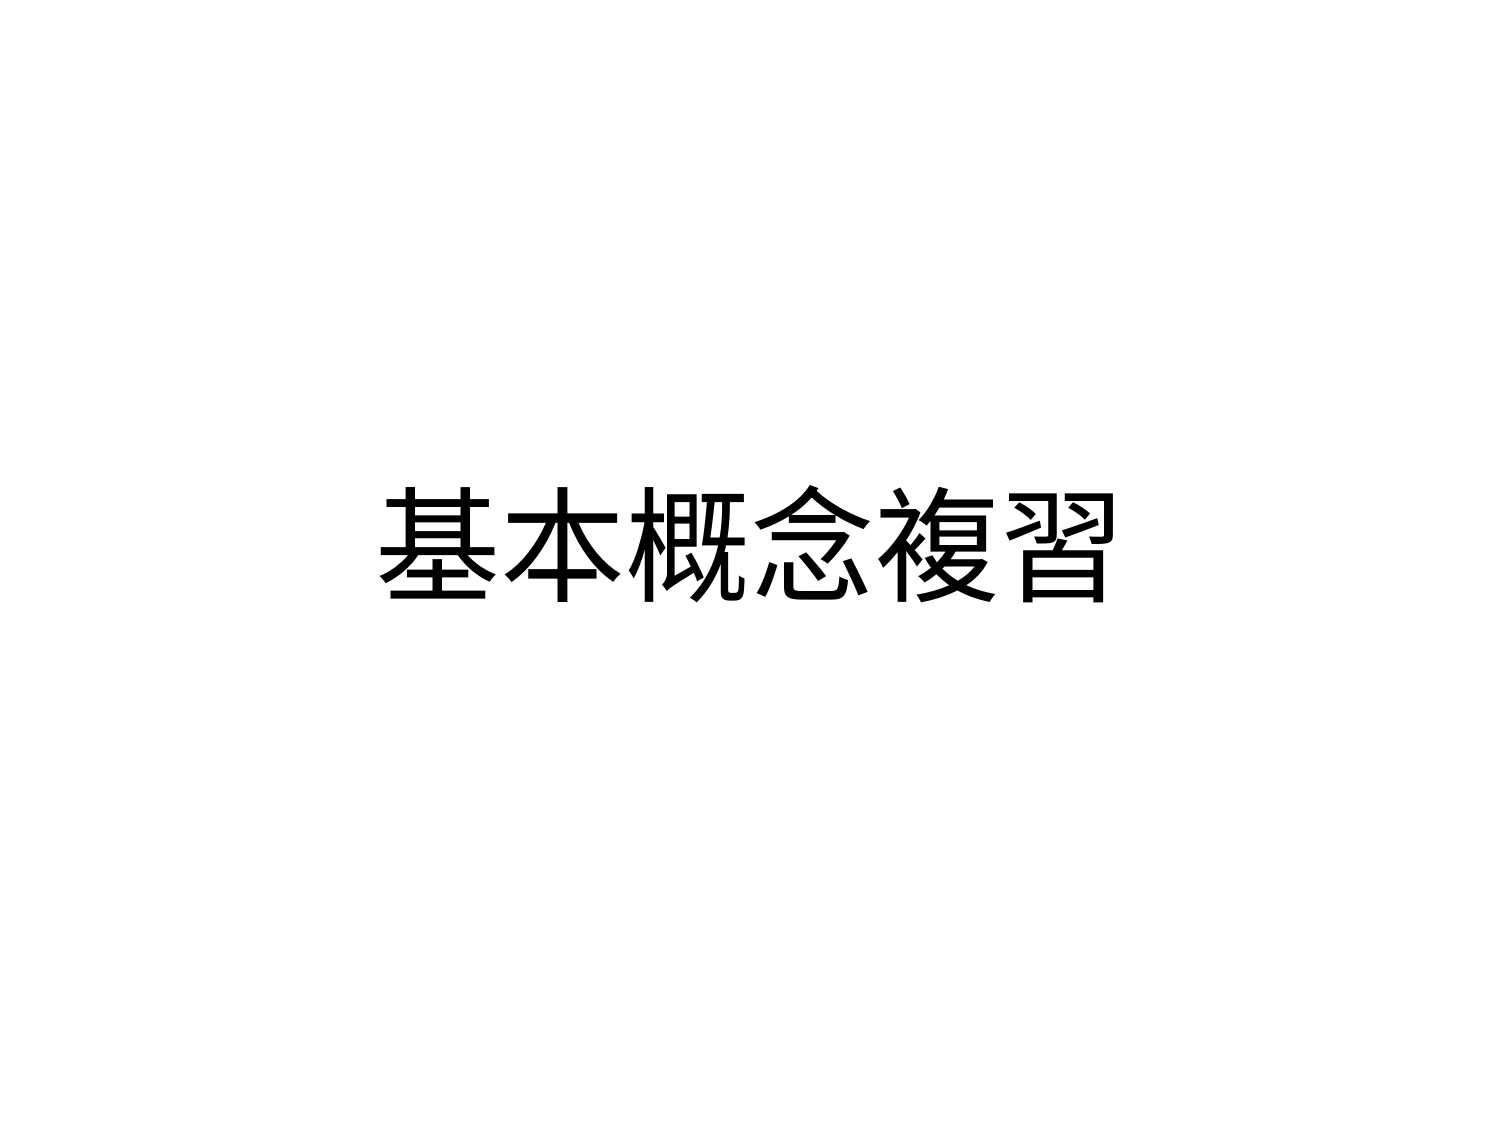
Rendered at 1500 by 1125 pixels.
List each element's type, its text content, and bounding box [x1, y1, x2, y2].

list 基本概念複習 [103, 246, 1397, 1014]
